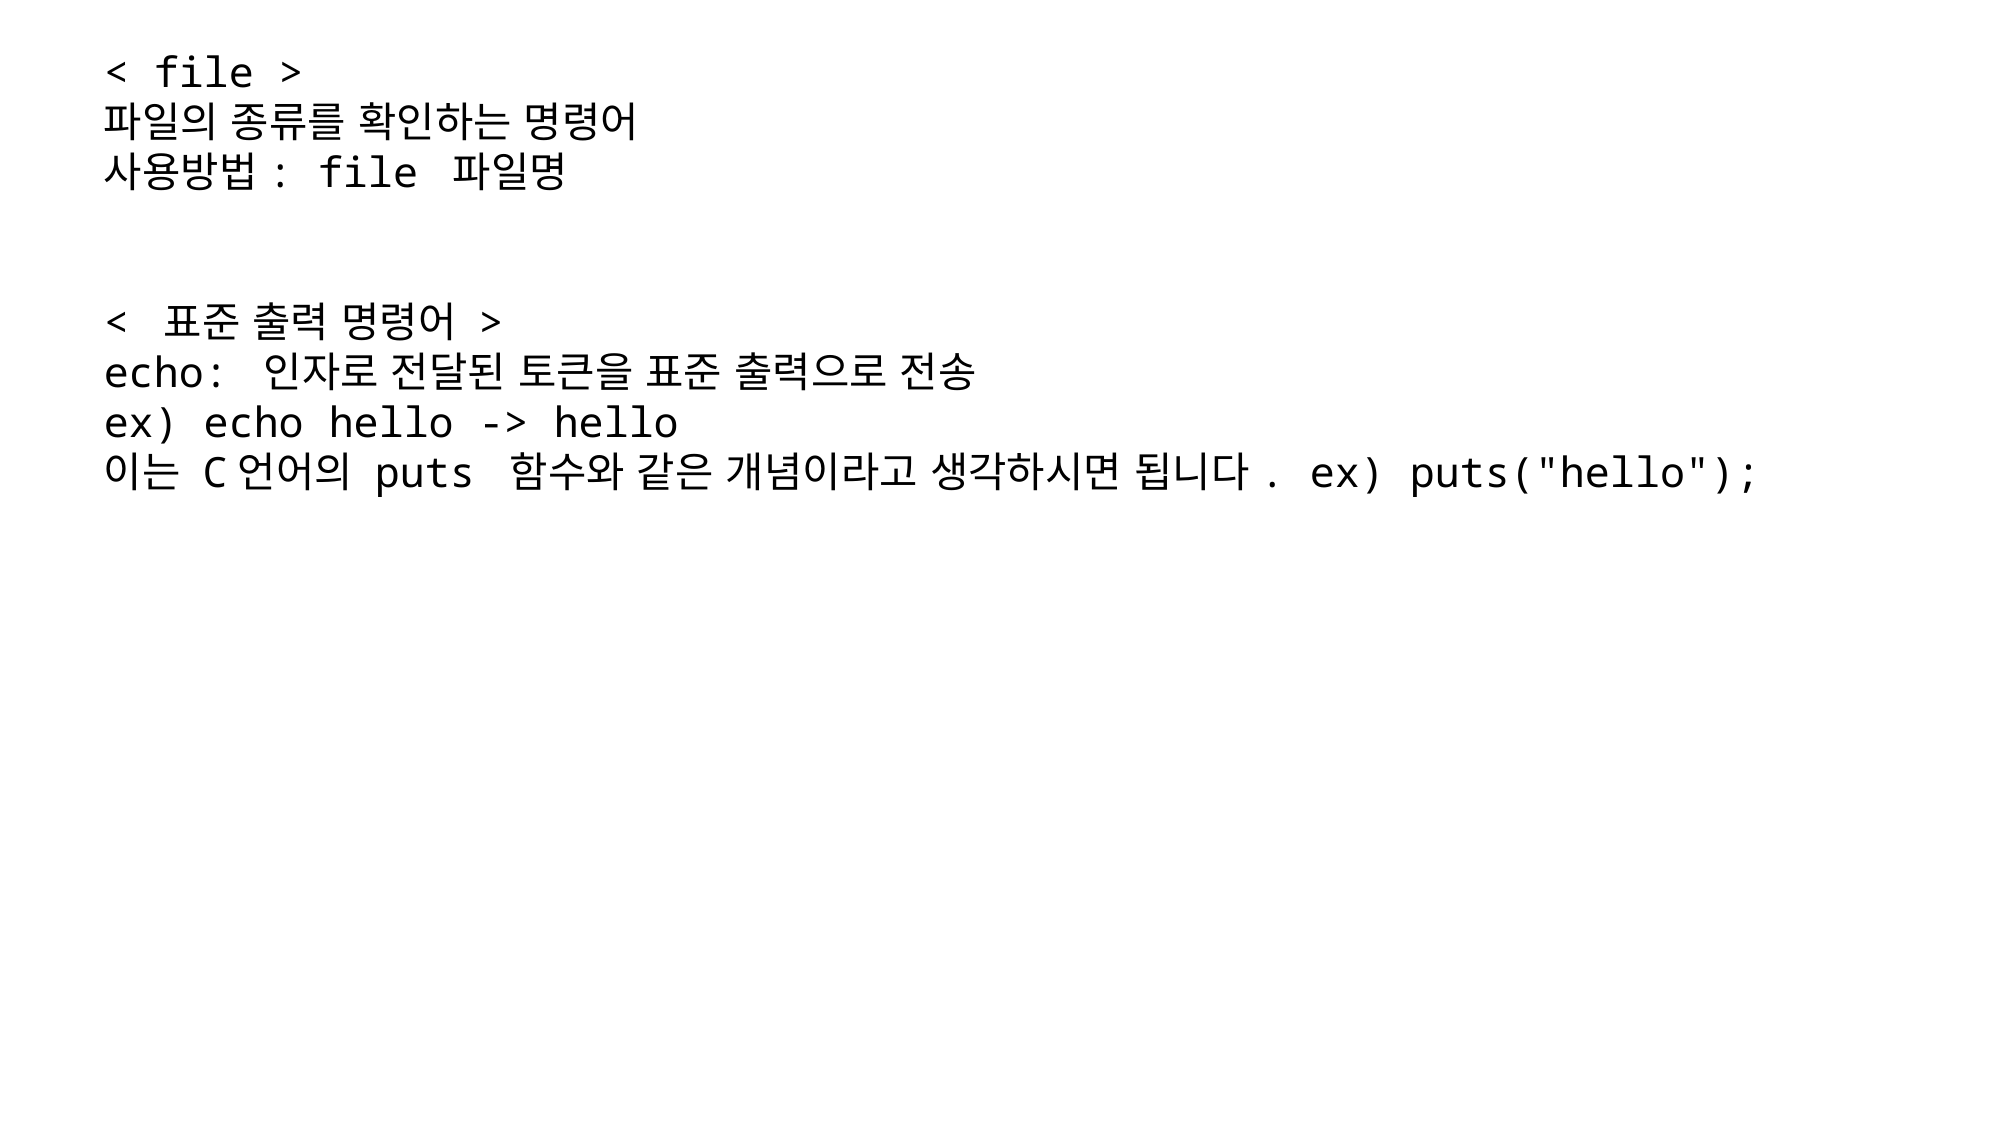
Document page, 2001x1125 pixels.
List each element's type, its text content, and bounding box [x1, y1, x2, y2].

text_box < file > 파일의 종류를 확인하는 명령어 사용방법: file 파일명 < 표준 출력 명령어 > echo: 인자로 전달된 토큰을 표준 출력으로 전송 ex) echo hello -> hello 이는 C언어의 puts 함수와 같은 개념이라고 생각하시면 됩니다. ex) puts("hello"); [89, 38, 1775, 504]
